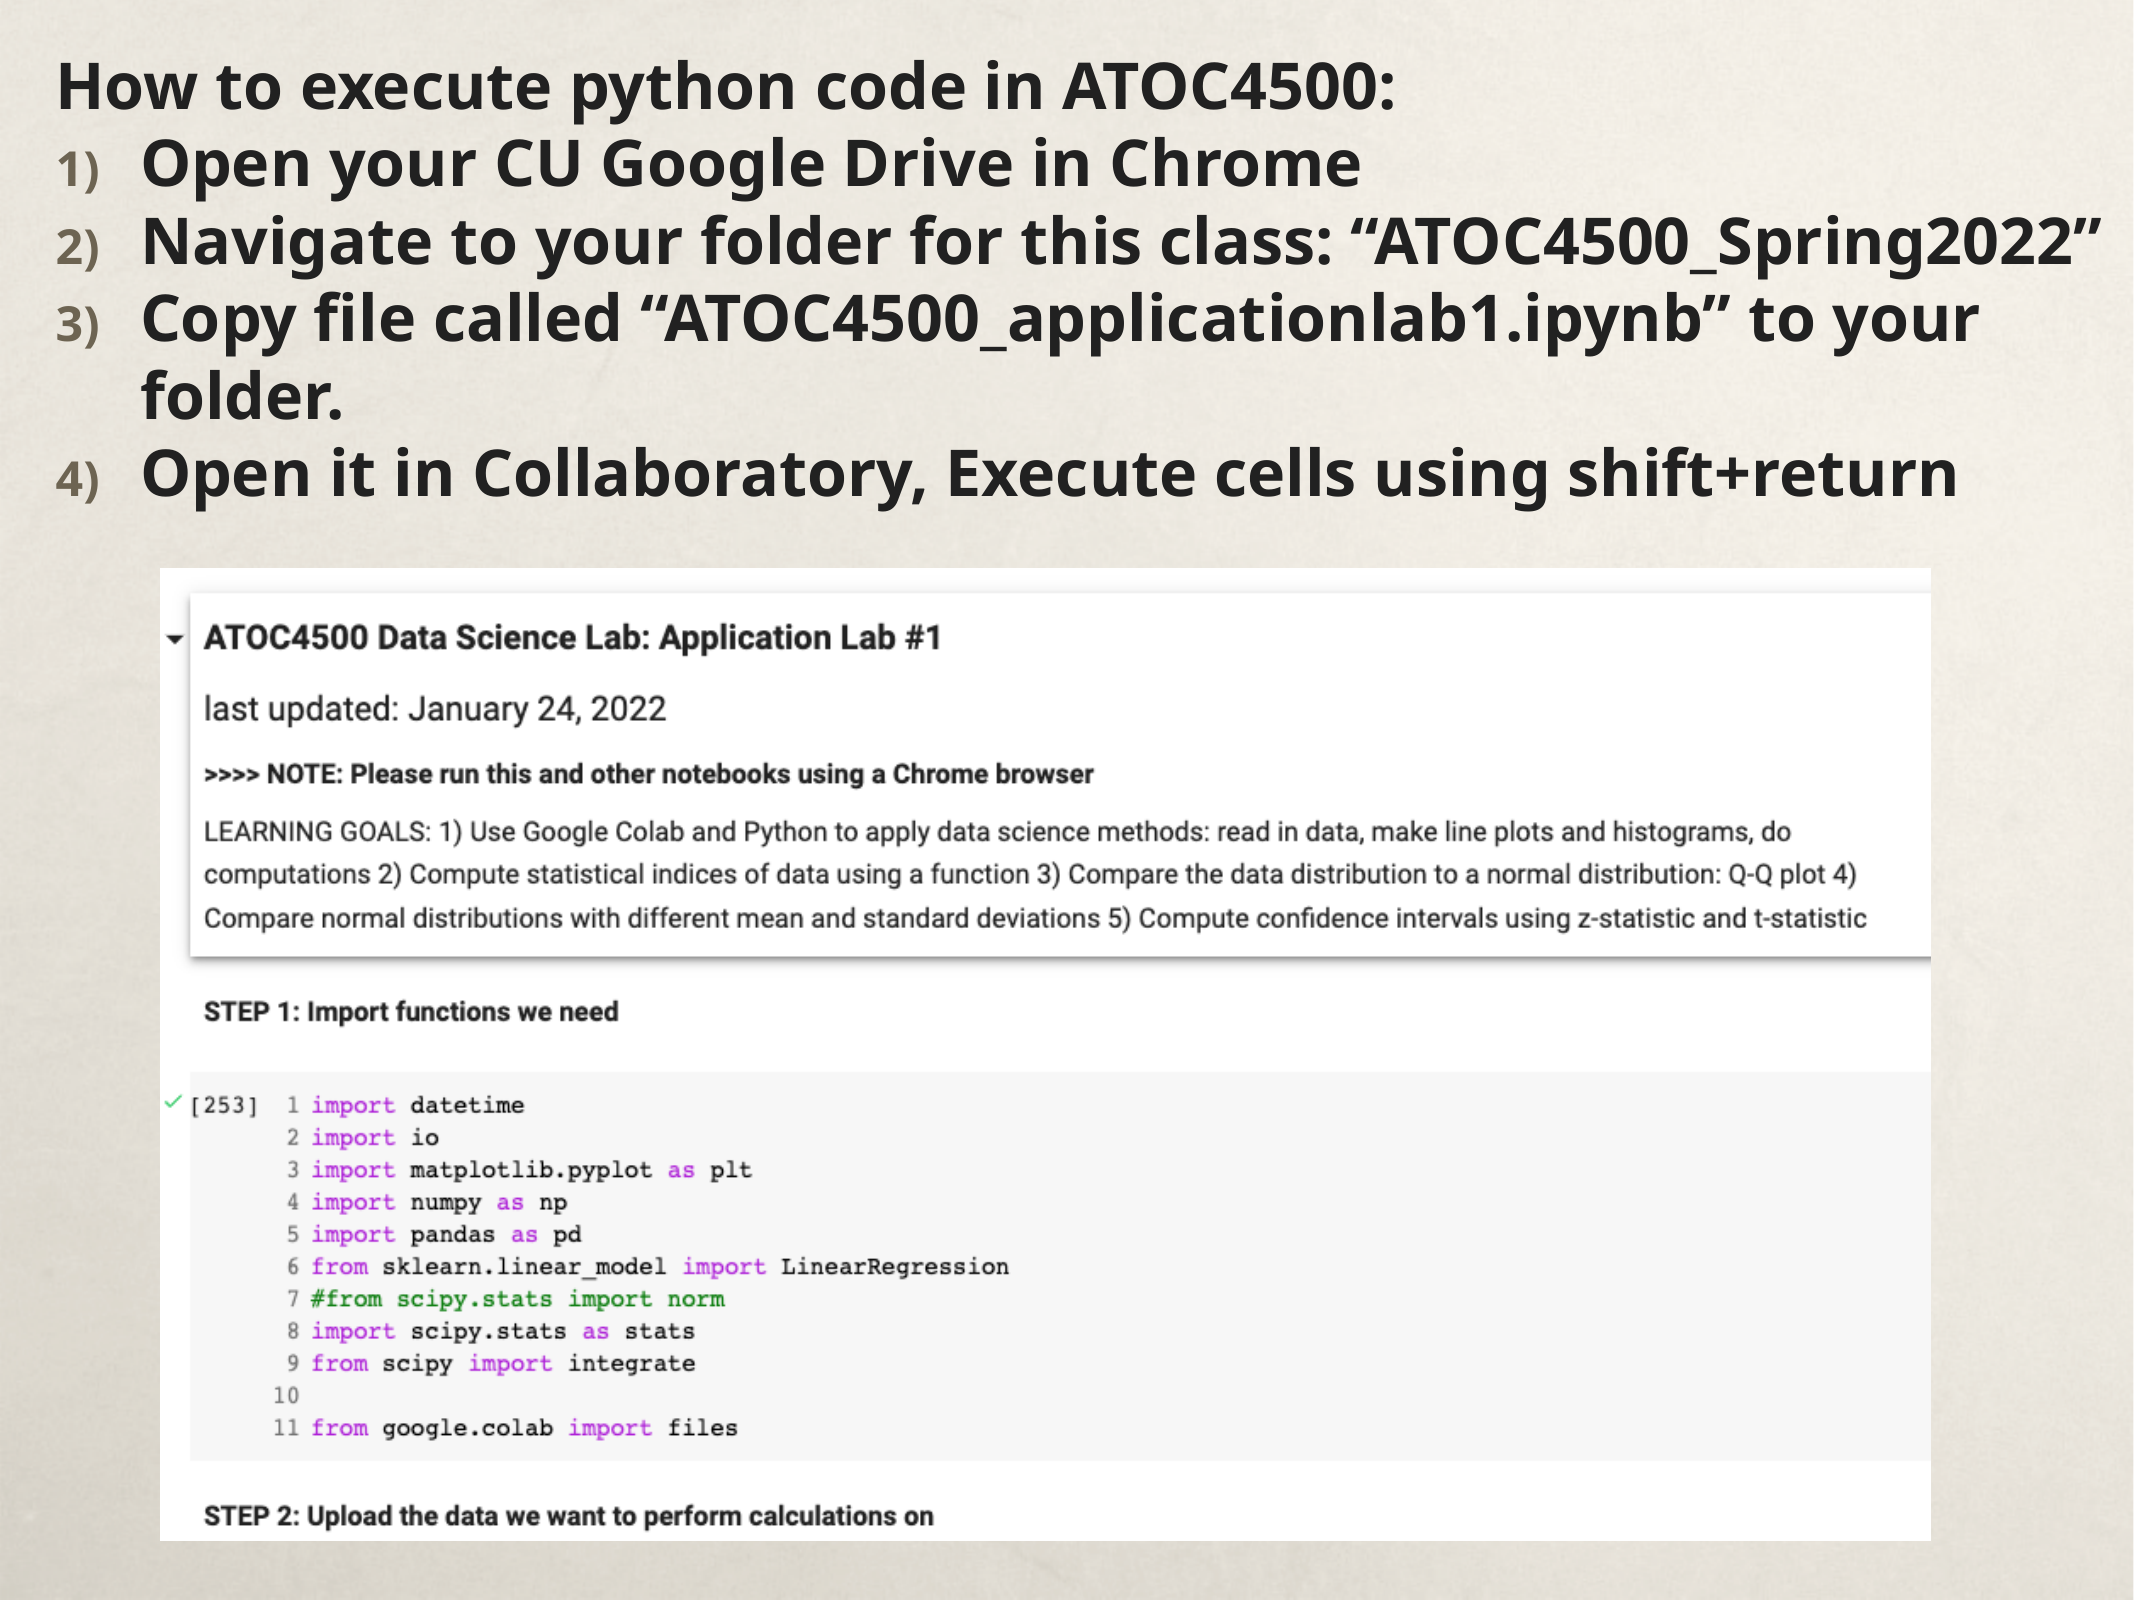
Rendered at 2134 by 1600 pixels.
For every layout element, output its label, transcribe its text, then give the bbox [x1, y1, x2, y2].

list How to execute python code in ATOC4500: Open your CU Google Drive in Chrome Navigate to your folder for this class: “ATOC4500_Spring2022” Copy file called “ATOC4500_applicationlab1.ipynb” to your folder. Open it in Collaboratory, Execute cells using shift+return [34, 34, 2134, 526]
picture [159, 566, 1933, 1543]
